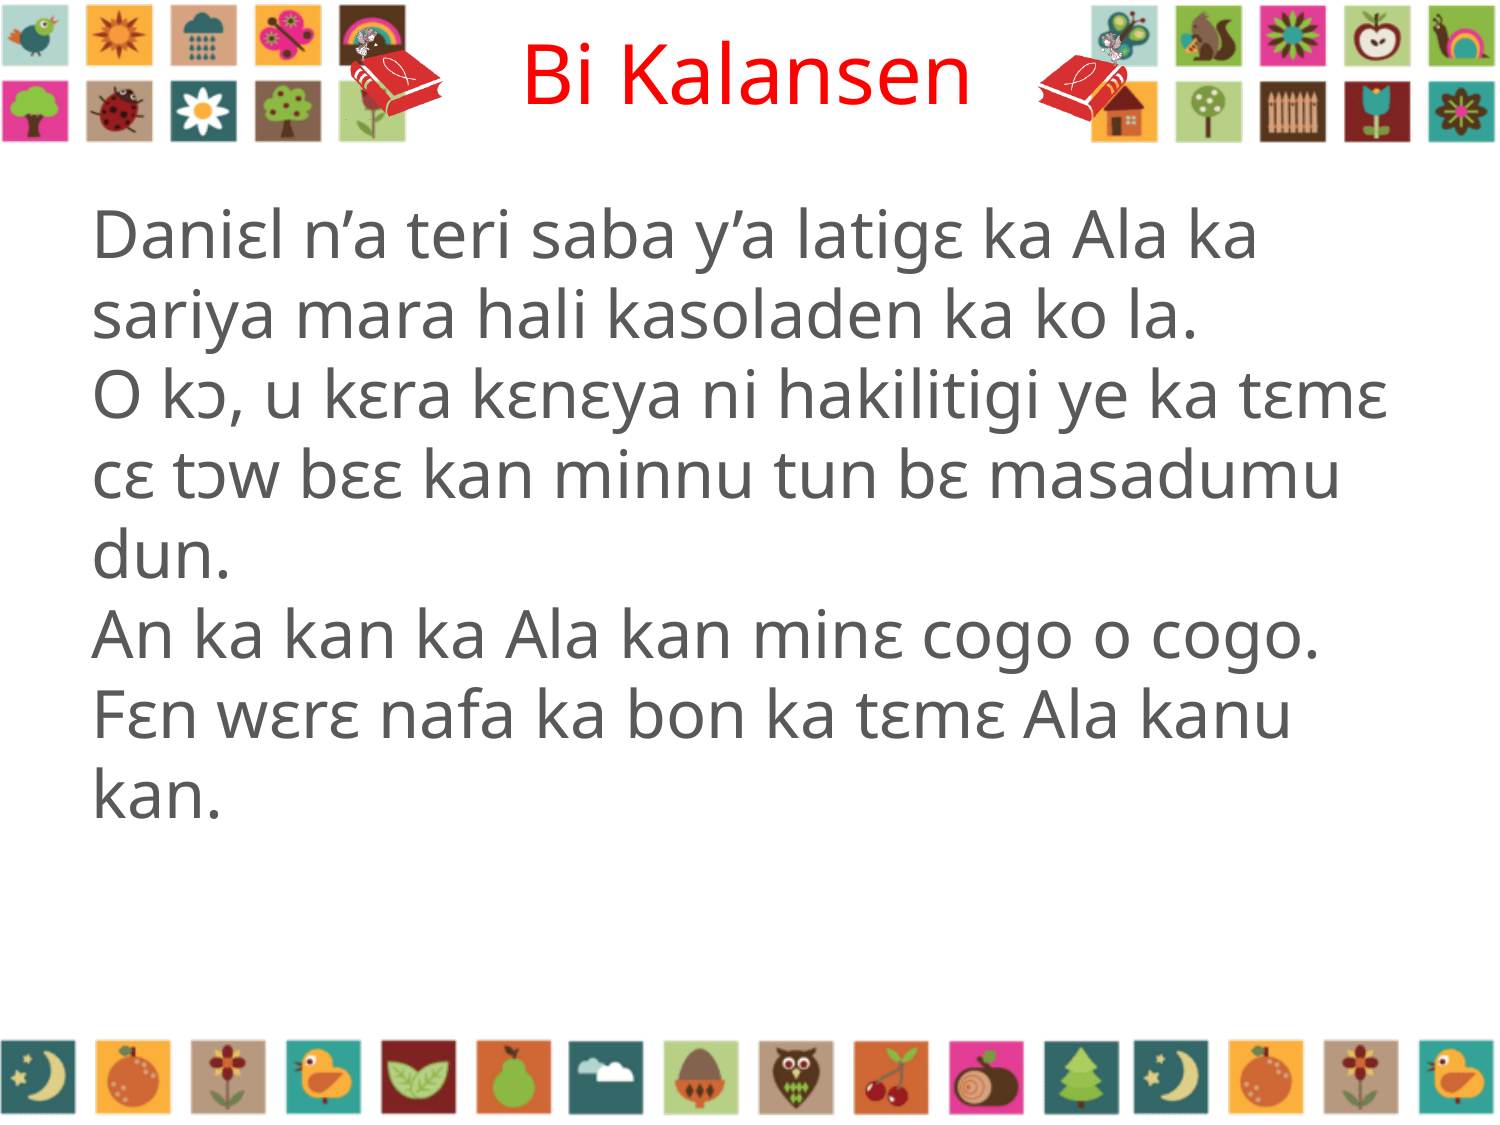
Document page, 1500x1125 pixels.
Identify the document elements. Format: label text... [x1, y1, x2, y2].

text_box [0, 1028, 1500, 1118]
picture [1005, 3, 1500, 150]
text_box Bi Kalansen [425, 13, 1078, 129]
picture [0, 3, 475, 150]
text_box Daniɛl n’a teri saba y’a latigɛ ka Ala ka sariya mara hali kasoladen ka ko la. O kɔ, u kɛra kɛnɛya ni hakilitigi ye ka tɛmɛ cɛ tɔw bɛɛ kan minnu tun bɛ masadumu dun. An ka kan ka Ala kan minɛ cogo o cogo. Fɛn wɛrɛ nafa ka bon ka tɛmɛ Ala kanu kan. [76, 184, 1424, 839]
